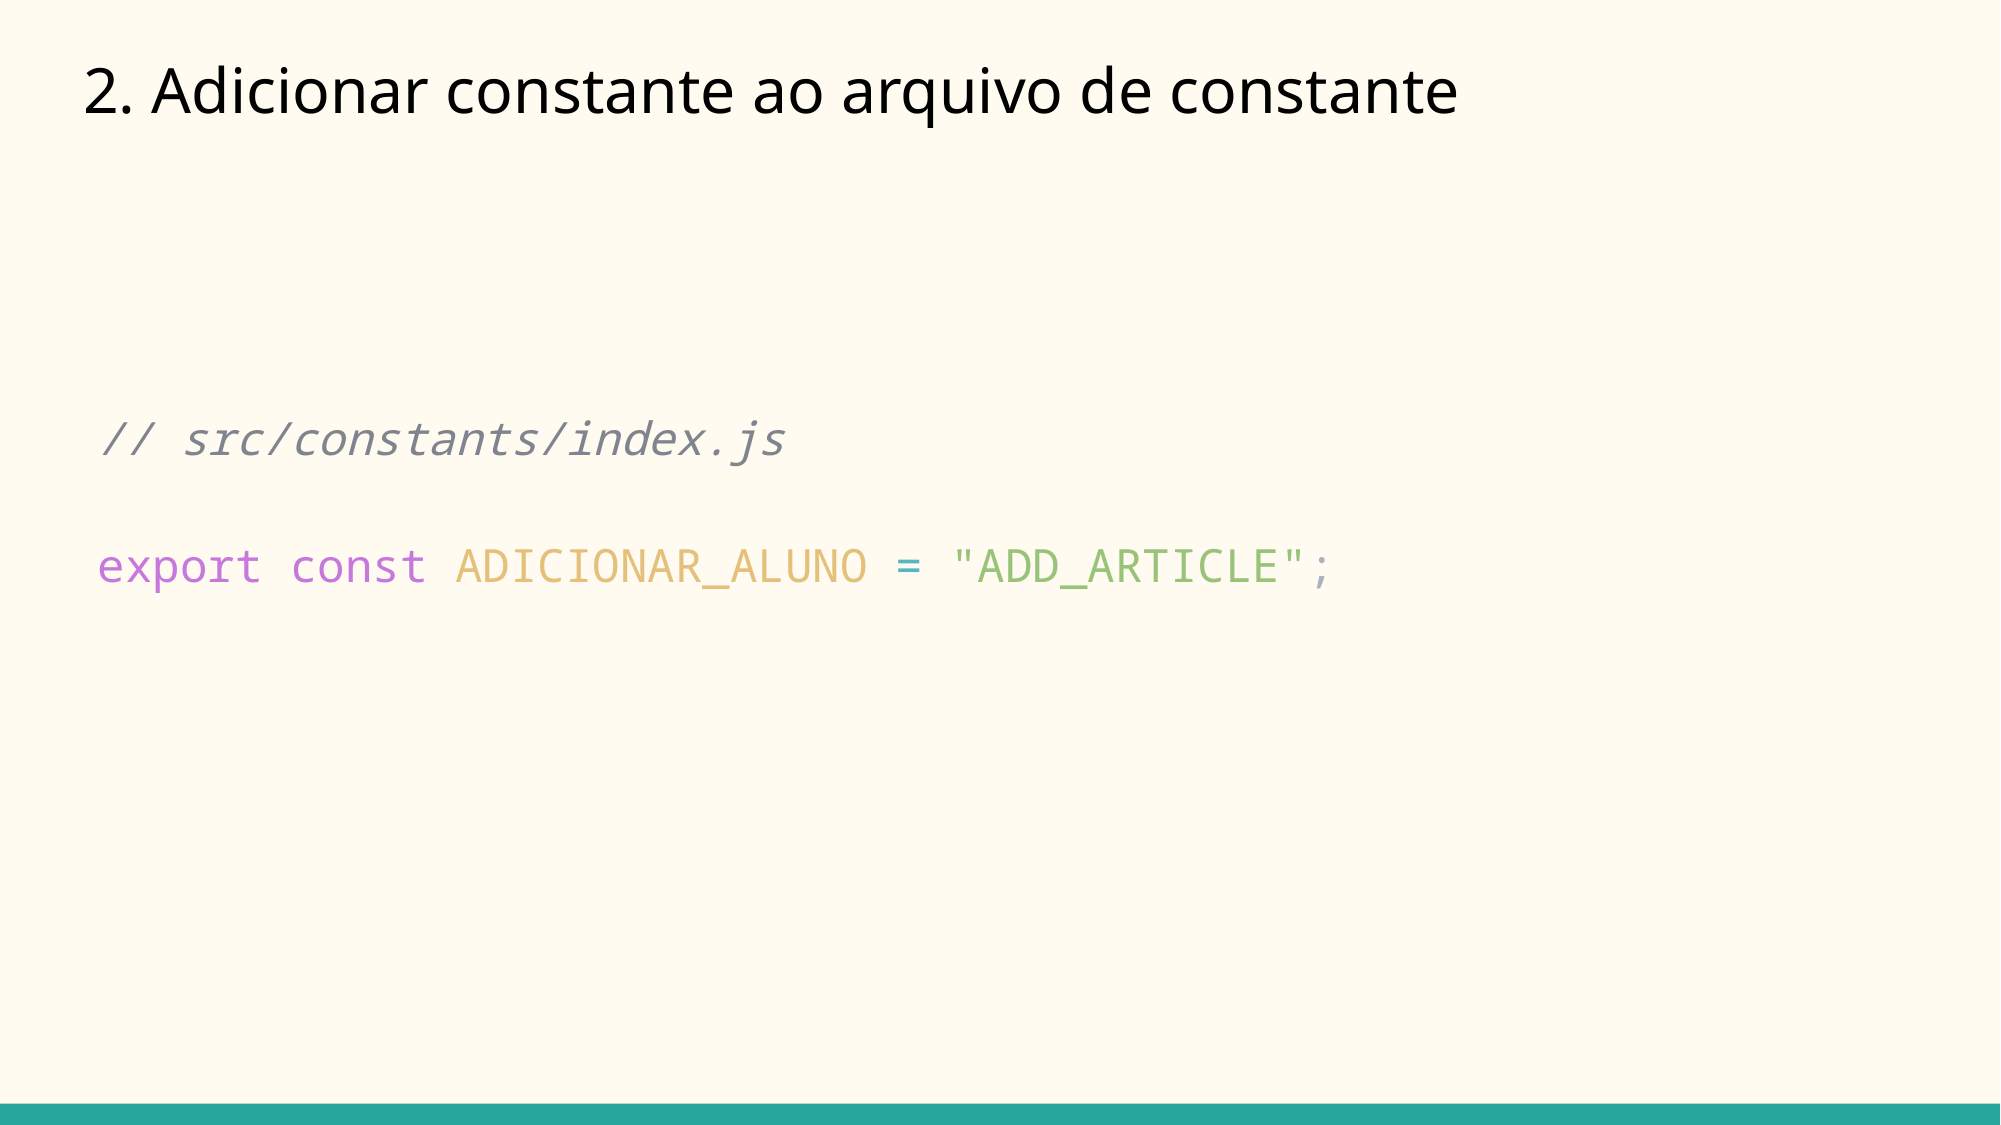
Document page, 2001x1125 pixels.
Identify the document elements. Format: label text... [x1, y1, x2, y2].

list // src/constants/index.js export const ADICIONAR_ALUNO = "ADD_ARTICLE"; [68, 205, 1932, 1000]
title 2. Adicionar constante ao arquivo de constante [68, 36, 1932, 171]
